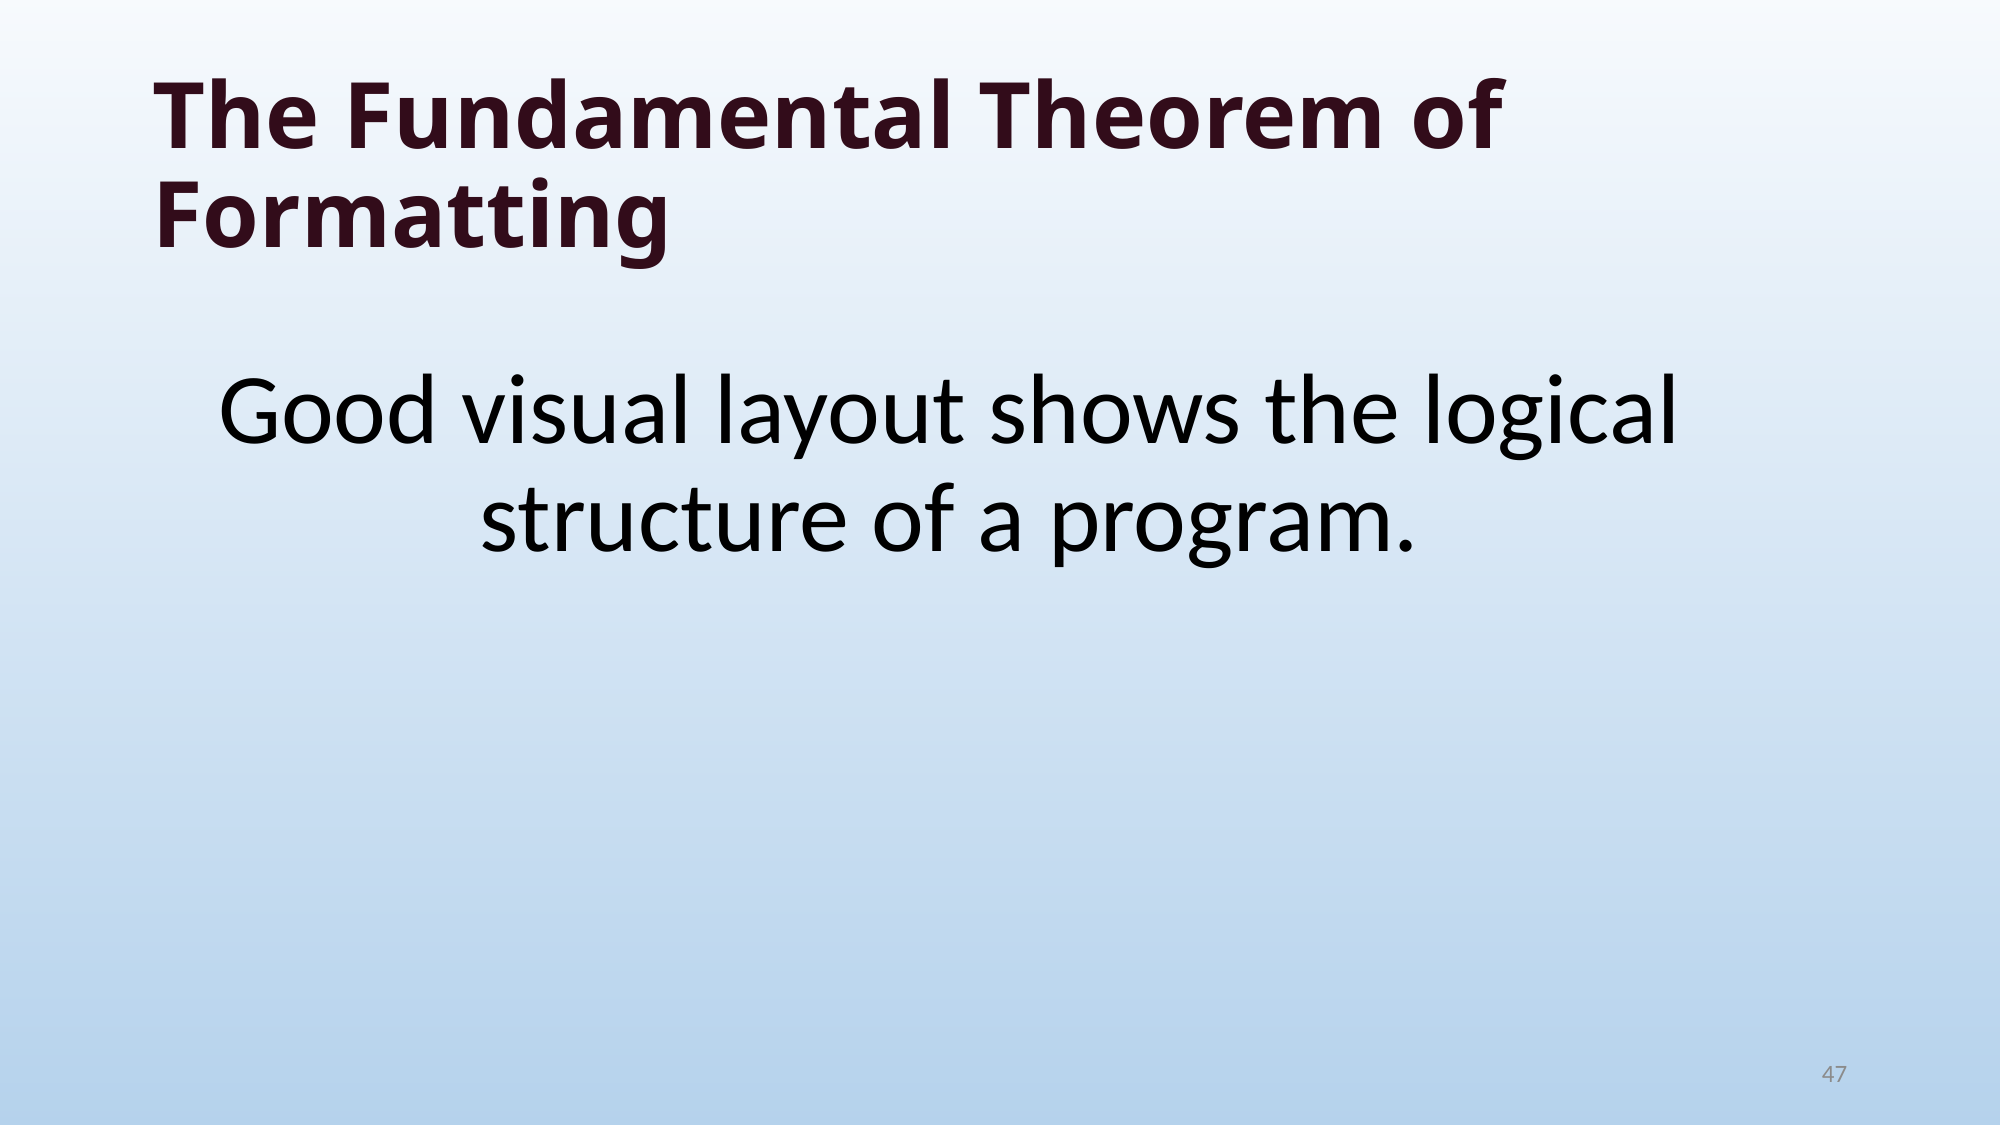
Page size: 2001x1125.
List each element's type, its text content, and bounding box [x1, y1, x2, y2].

title The Fundamental Theorem of Formatting [137, 59, 1863, 278]
list Good visual layout shows the logical structure of a program. [50, 350, 1850, 1093]
slide_number 47 [1412, 1042, 1863, 1103]
